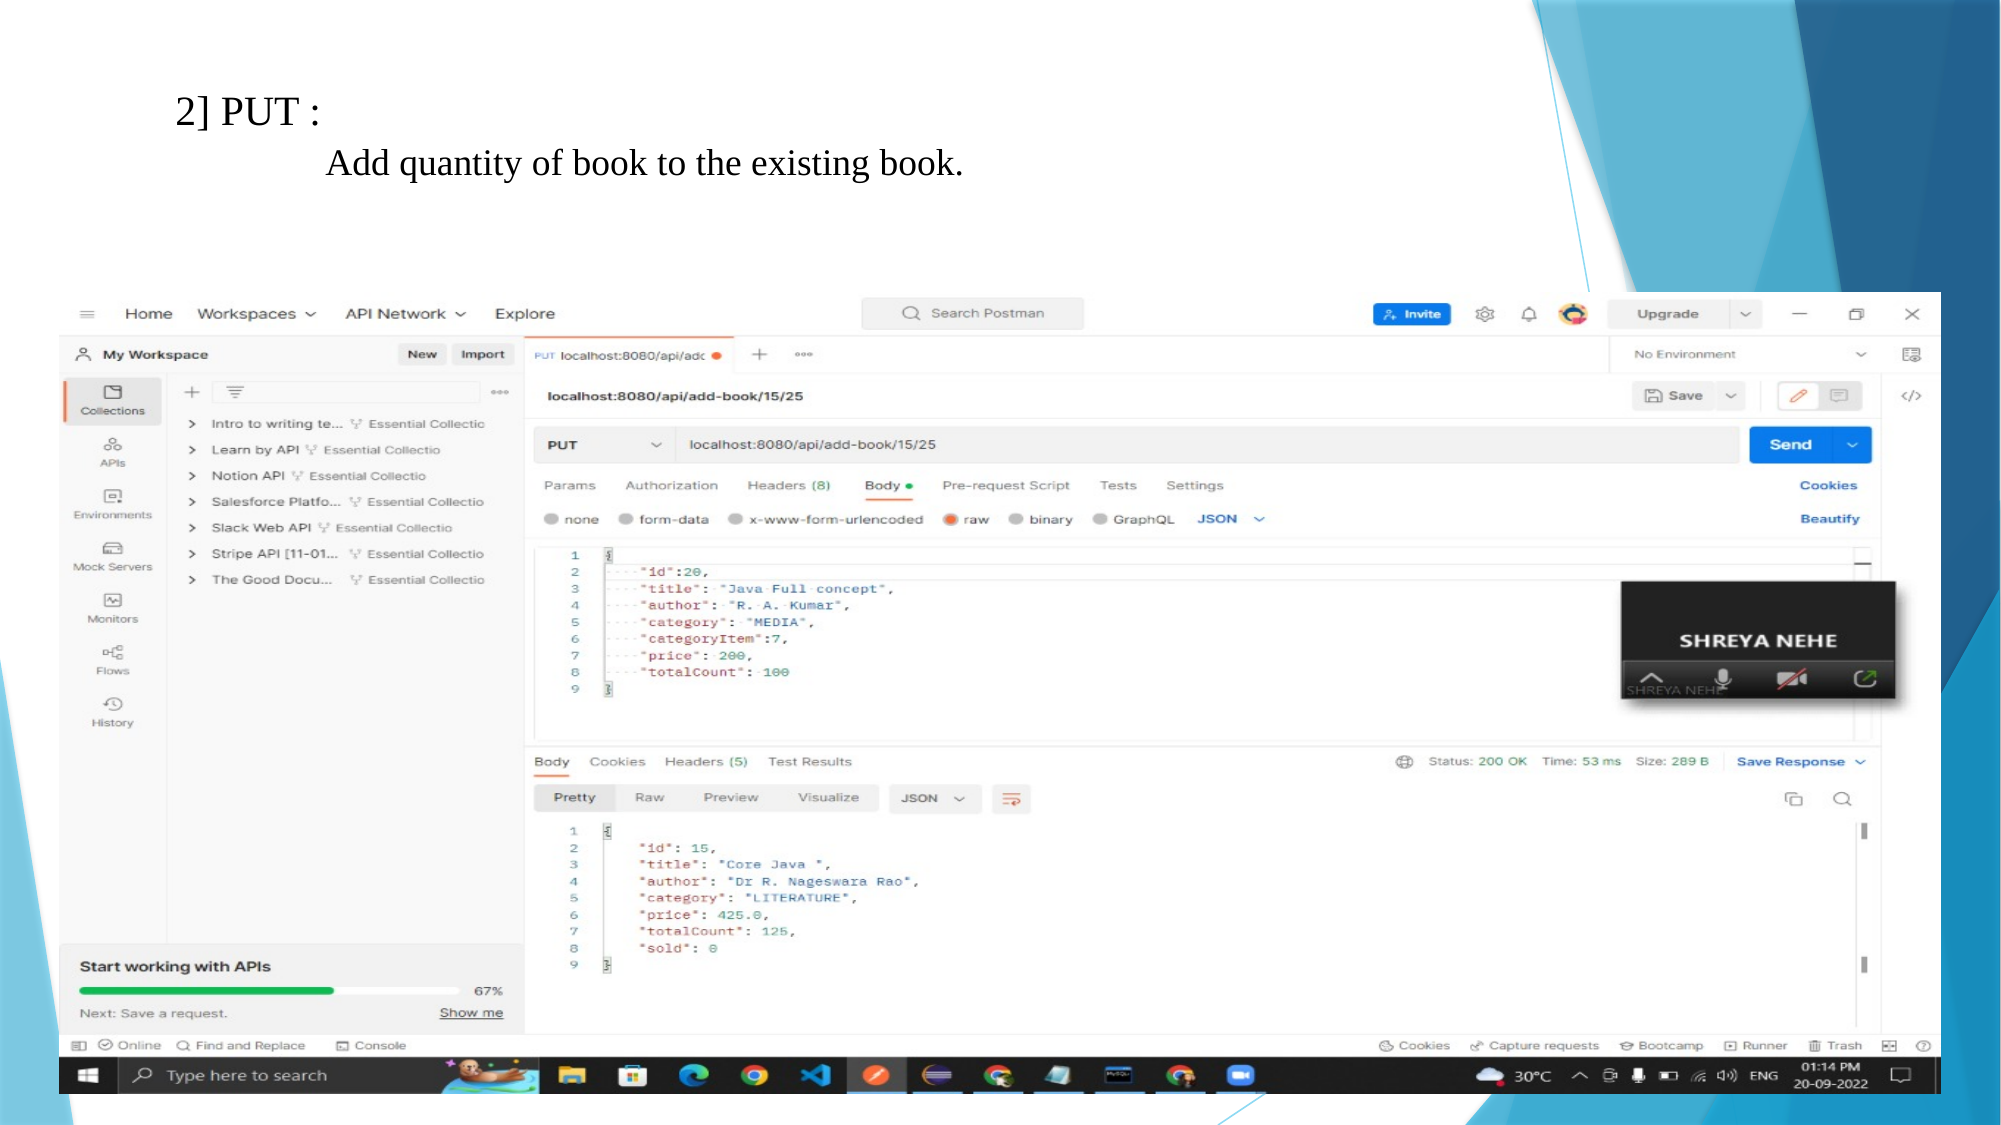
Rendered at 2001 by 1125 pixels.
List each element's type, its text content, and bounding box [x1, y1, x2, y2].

text_box 2] PUT : Add quantity of book to the existing book. [160, 76, 1646, 191]
picture [58, 292, 1941, 1094]
